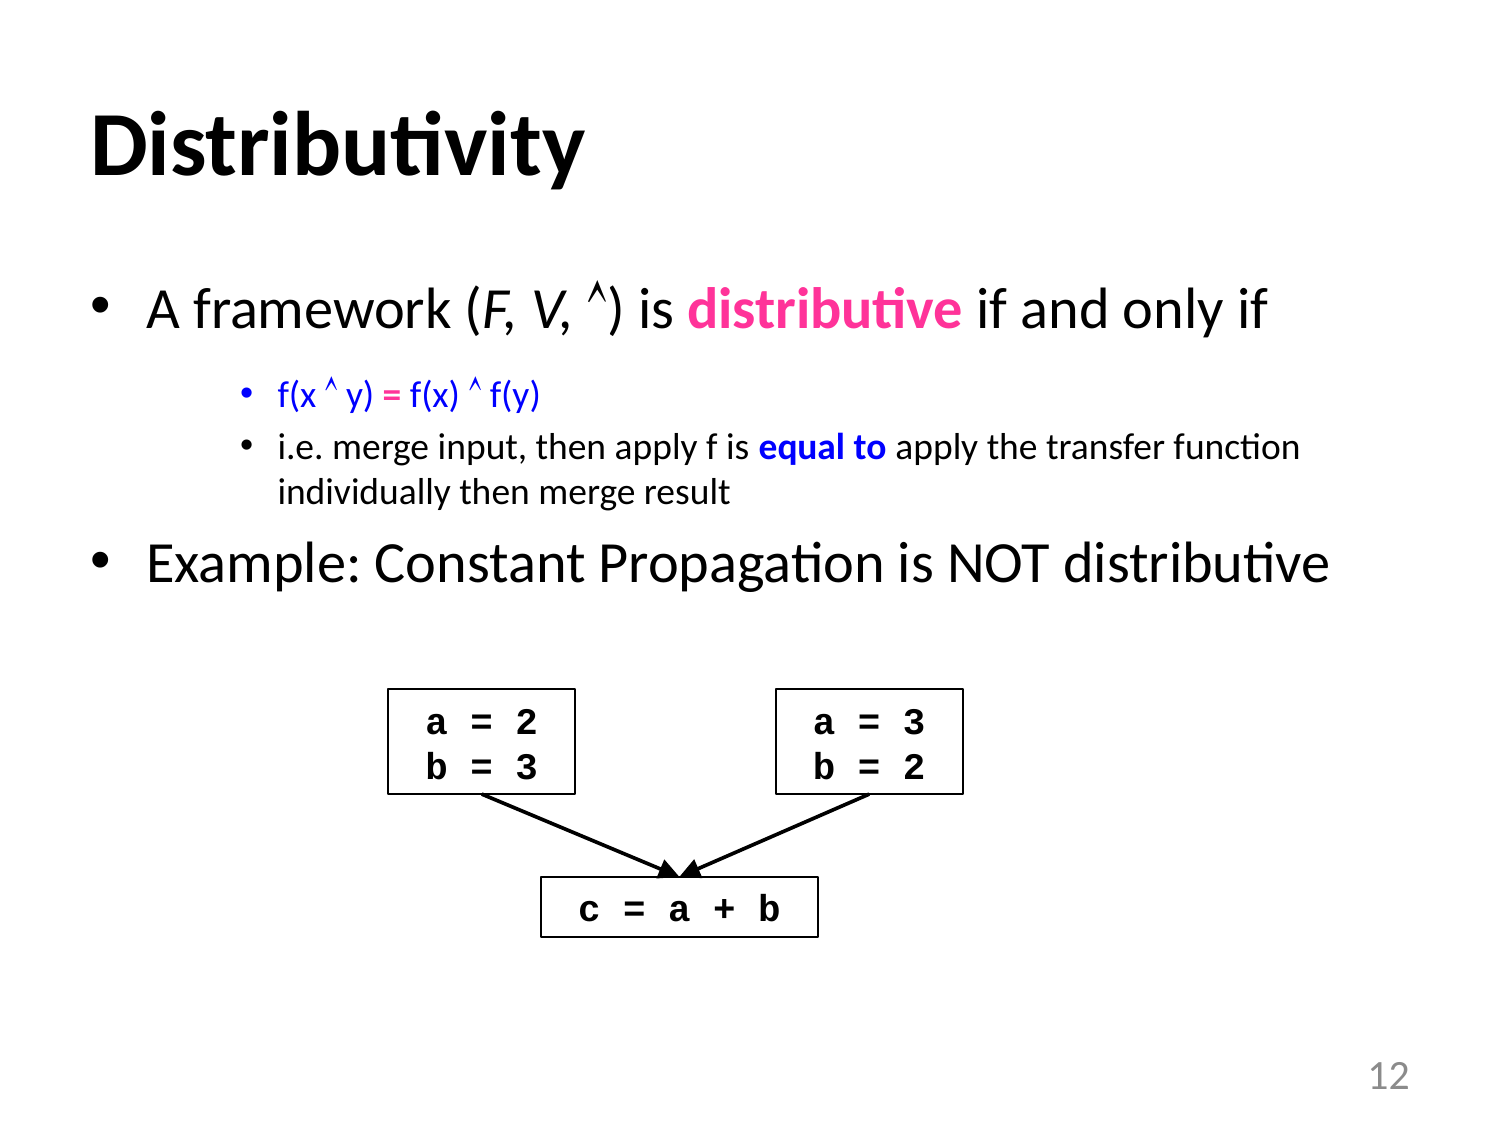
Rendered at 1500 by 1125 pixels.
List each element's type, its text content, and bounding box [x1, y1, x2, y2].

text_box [539, 737, 622, 936]
slide_number 12 [1074, 1042, 1425, 1103]
list A framework (F, V, ) is distributive if and only if f(x  y) = f(x)  f(y) i.e. merge input, then apply f is equal to apply the transfer function individually then merge result Example: Constant Propagation is NOT distributive [75, 262, 1425, 1005]
text_box a = 3 b = 2 [775, 689, 963, 795]
text_box c = a + b [627, 876, 730, 937]
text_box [733, 740, 816, 932]
text_box a = 2 b = 3 [388, 689, 576, 795]
title Distributivity [75, 45, 1425, 233]
